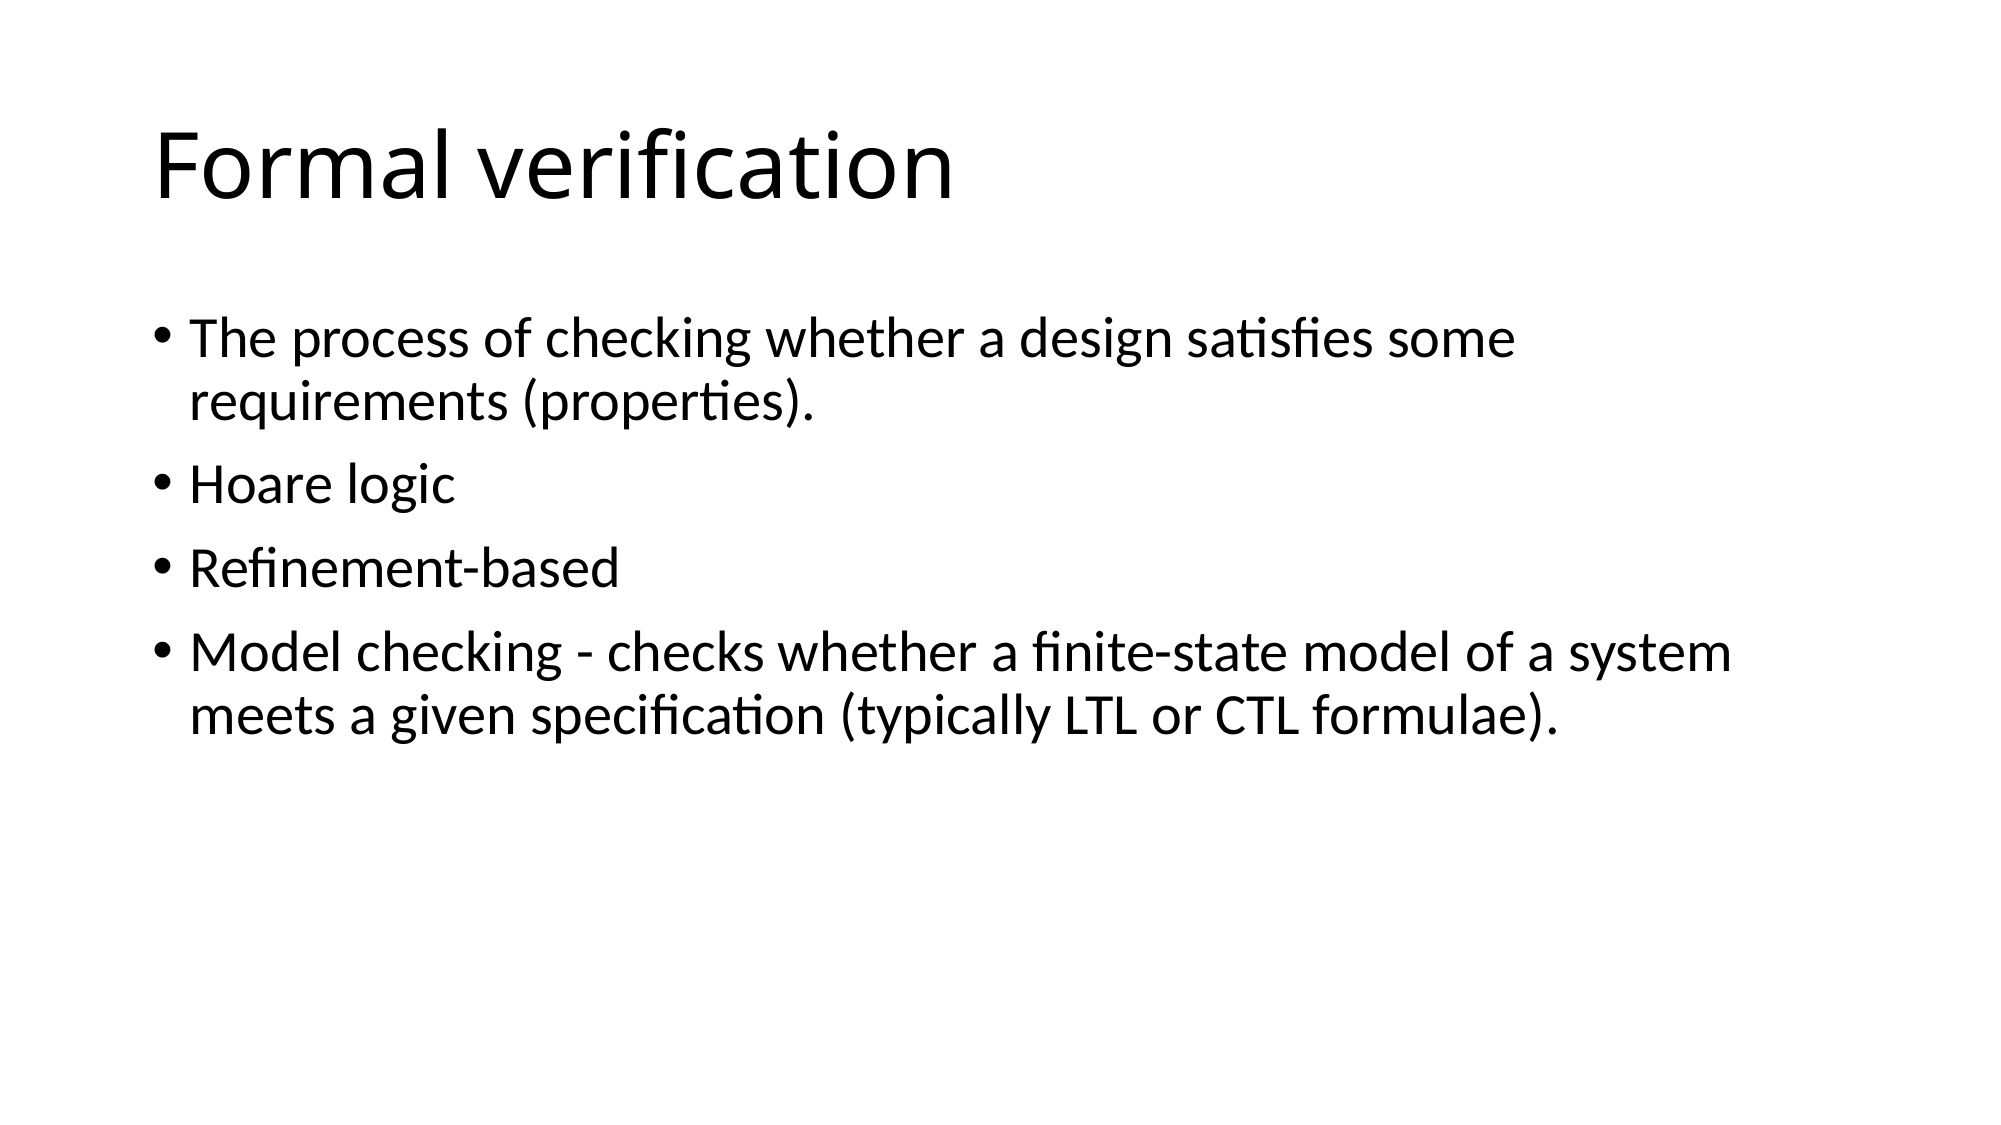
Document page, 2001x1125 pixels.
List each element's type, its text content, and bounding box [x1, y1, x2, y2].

list The process of checking whether a design satisfies some requirements (properties). Hoare logic Refinement-based Model checking - checks whether a finite-state model of a system meets a given specification (typically LTL or CTL formulae). [137, 299, 1863, 1014]
title Formal verification [137, 59, 1863, 278]
